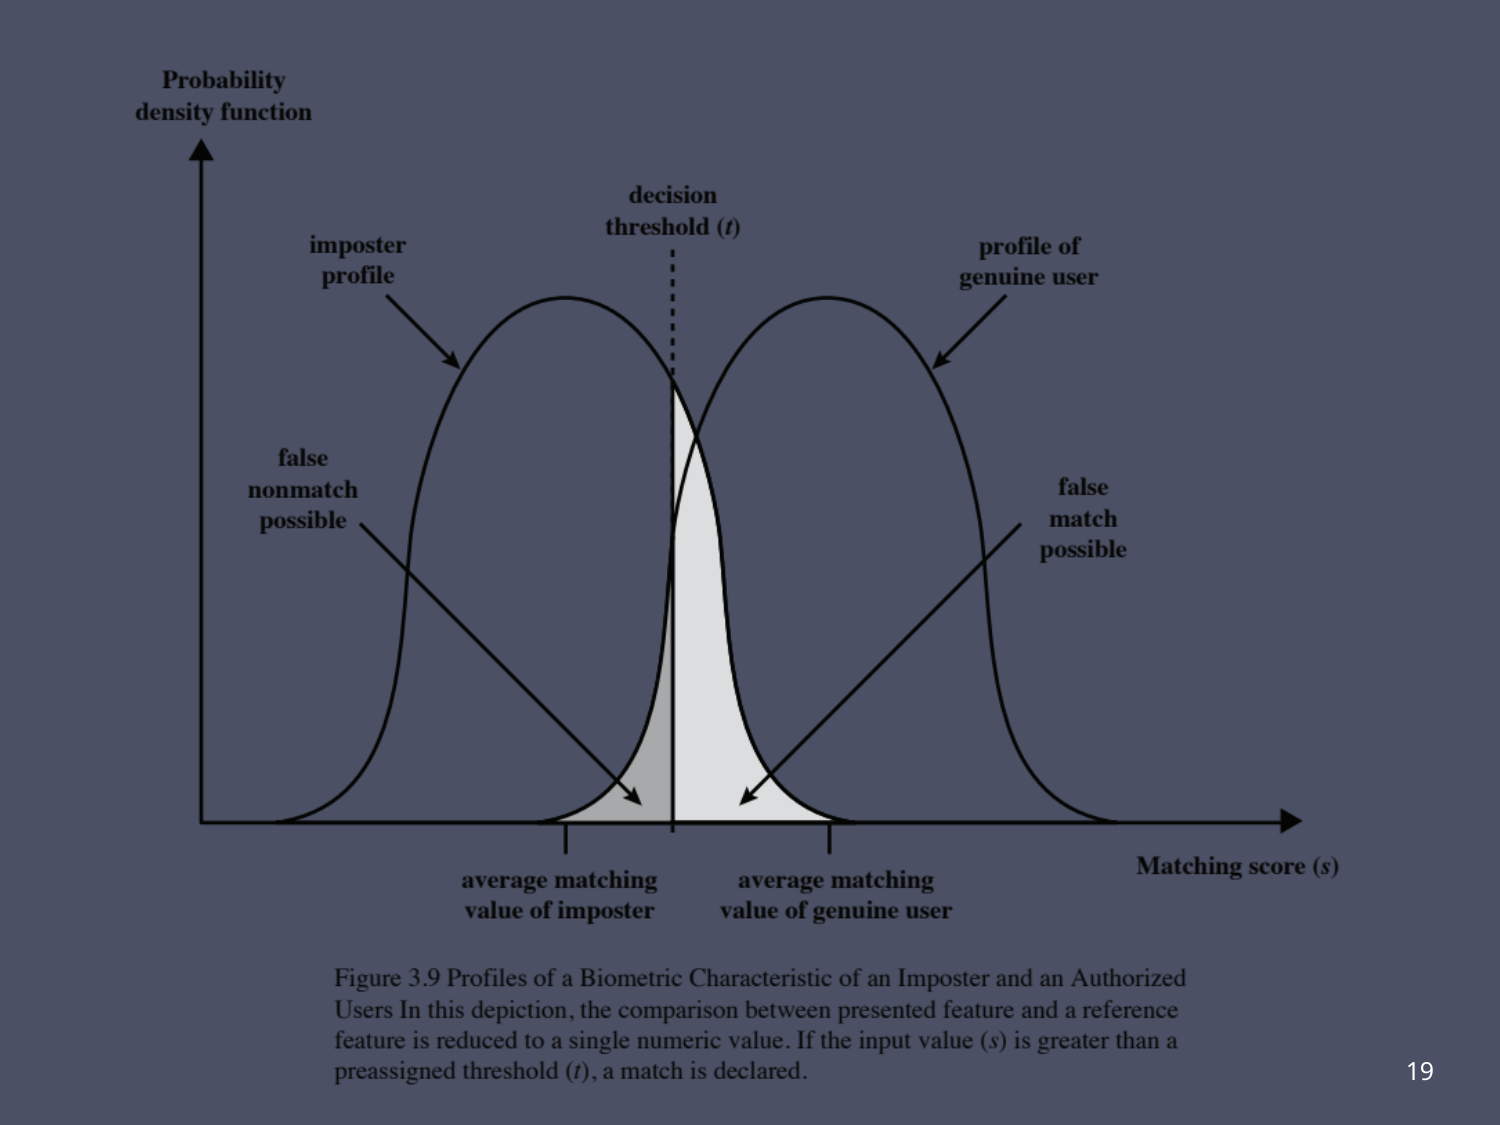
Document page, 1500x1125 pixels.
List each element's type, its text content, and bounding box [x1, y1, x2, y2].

slide_number 19 [1405, 1042, 1494, 1103]
picture [87, 38, 1402, 1103]
